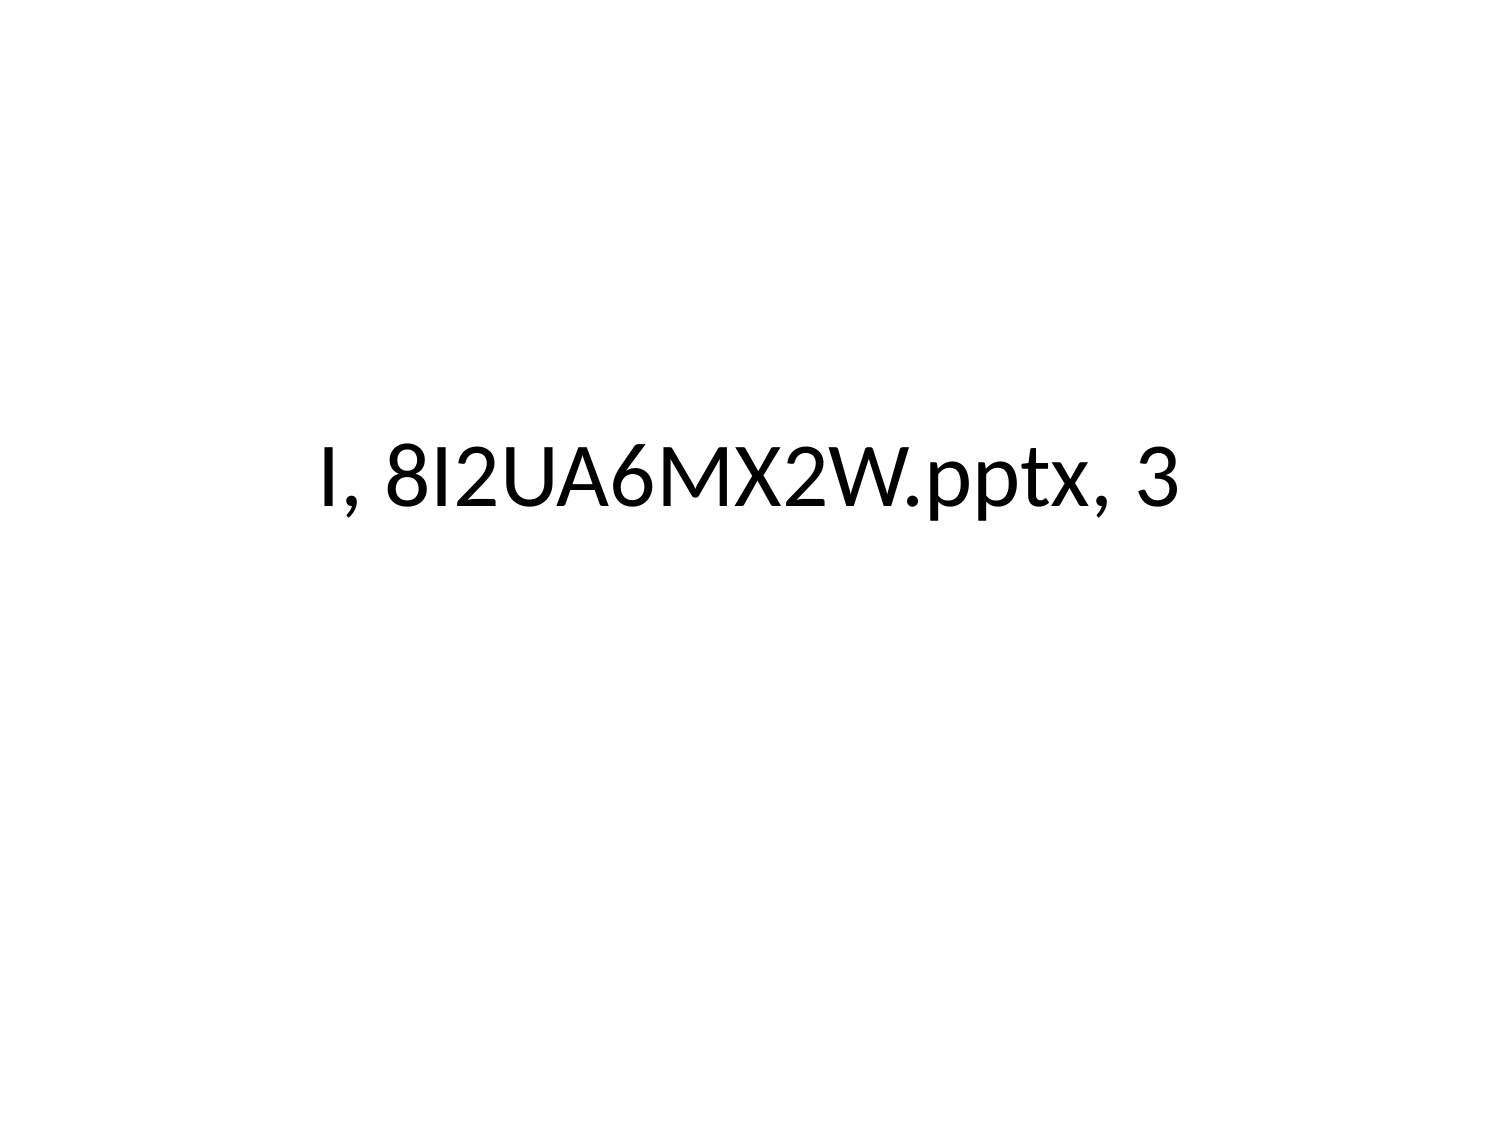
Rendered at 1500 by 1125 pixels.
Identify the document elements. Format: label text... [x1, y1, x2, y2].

title I, 8I2UA6MX2W.pptx, 3 [112, 349, 1388, 591]
